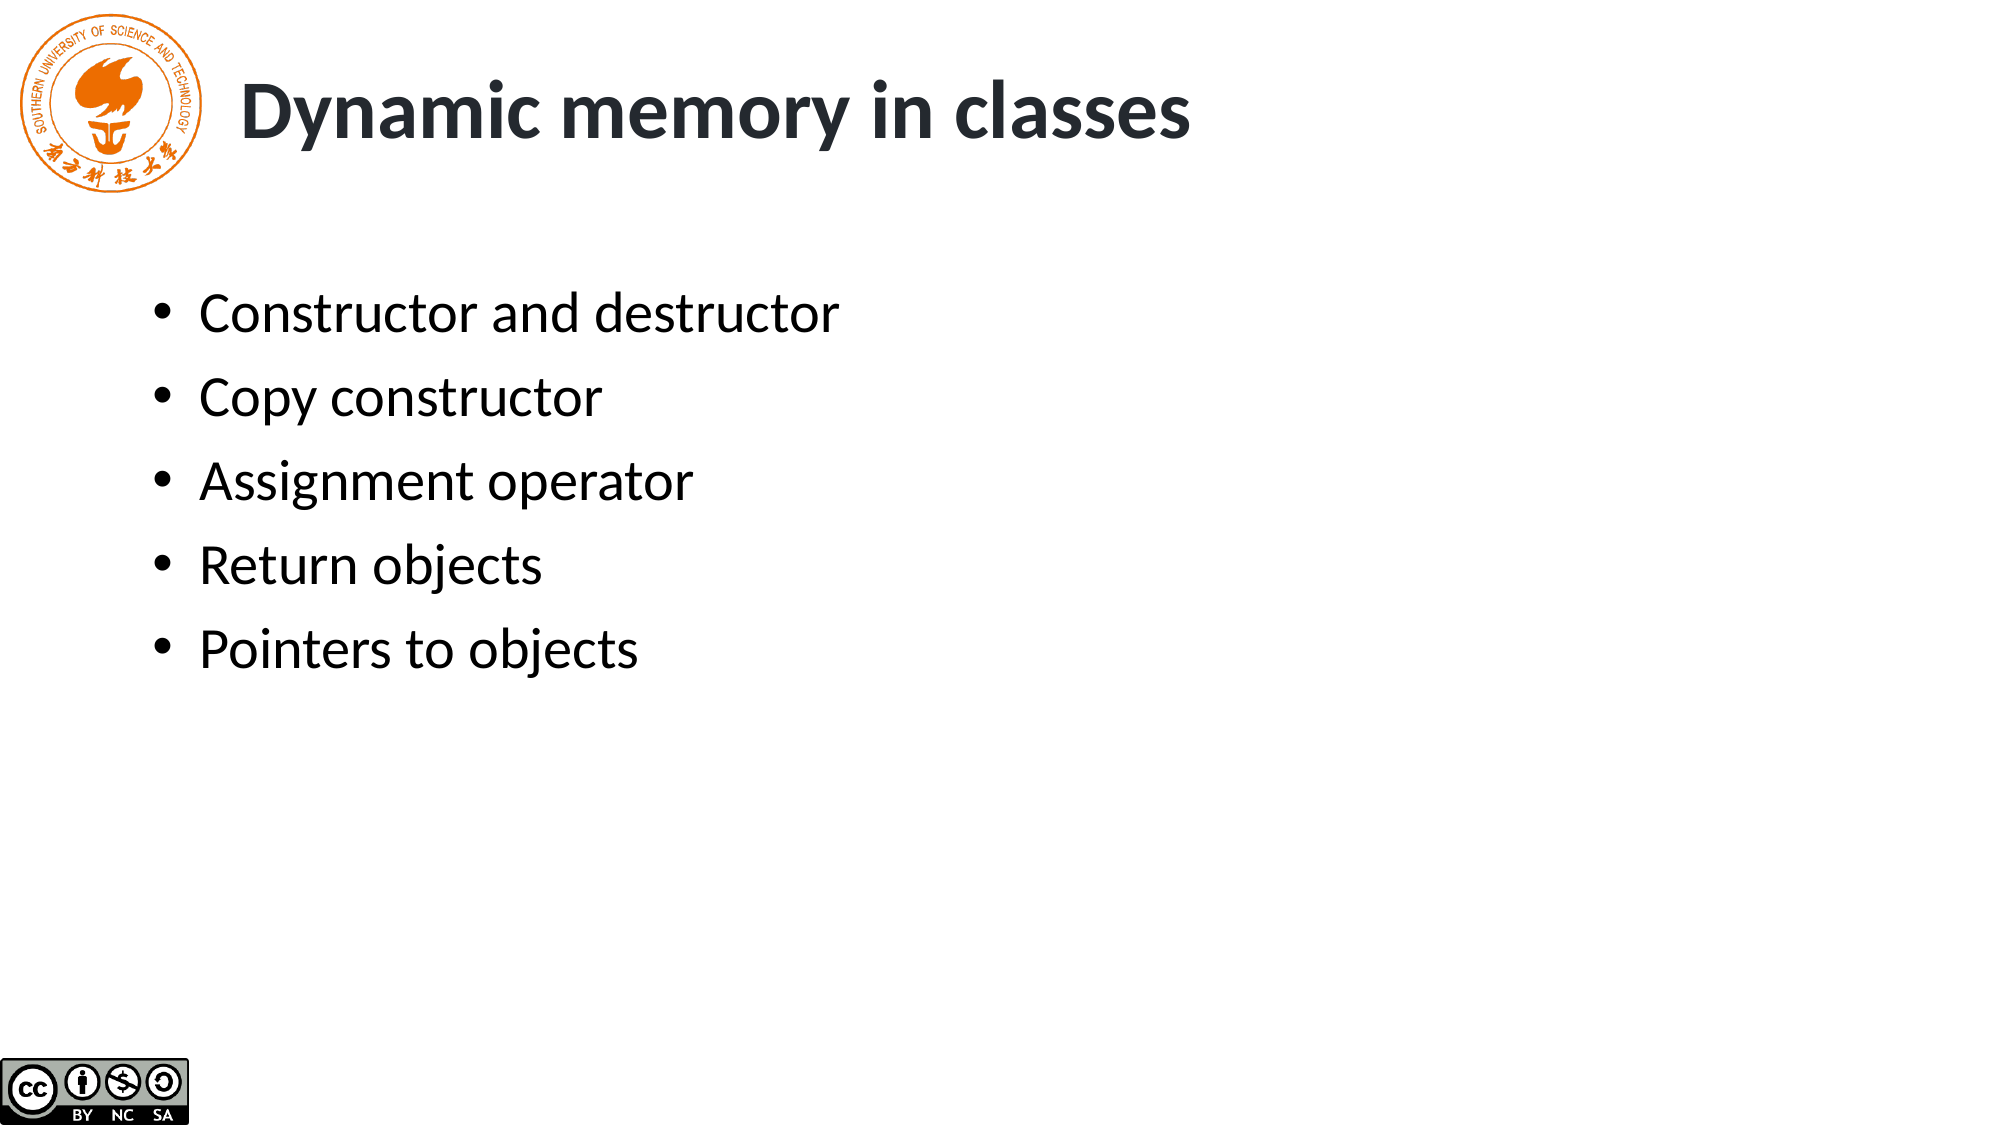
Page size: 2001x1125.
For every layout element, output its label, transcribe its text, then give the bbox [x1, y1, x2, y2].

picture [0, 1058, 189, 1125]
title Dynamic memory in classes [225, 43, 1951, 181]
list Constructor and destructor Copy constructor Assignment operator Return objects Pointers to objects [137, 275, 1951, 827]
picture [18, 11, 202, 194]
